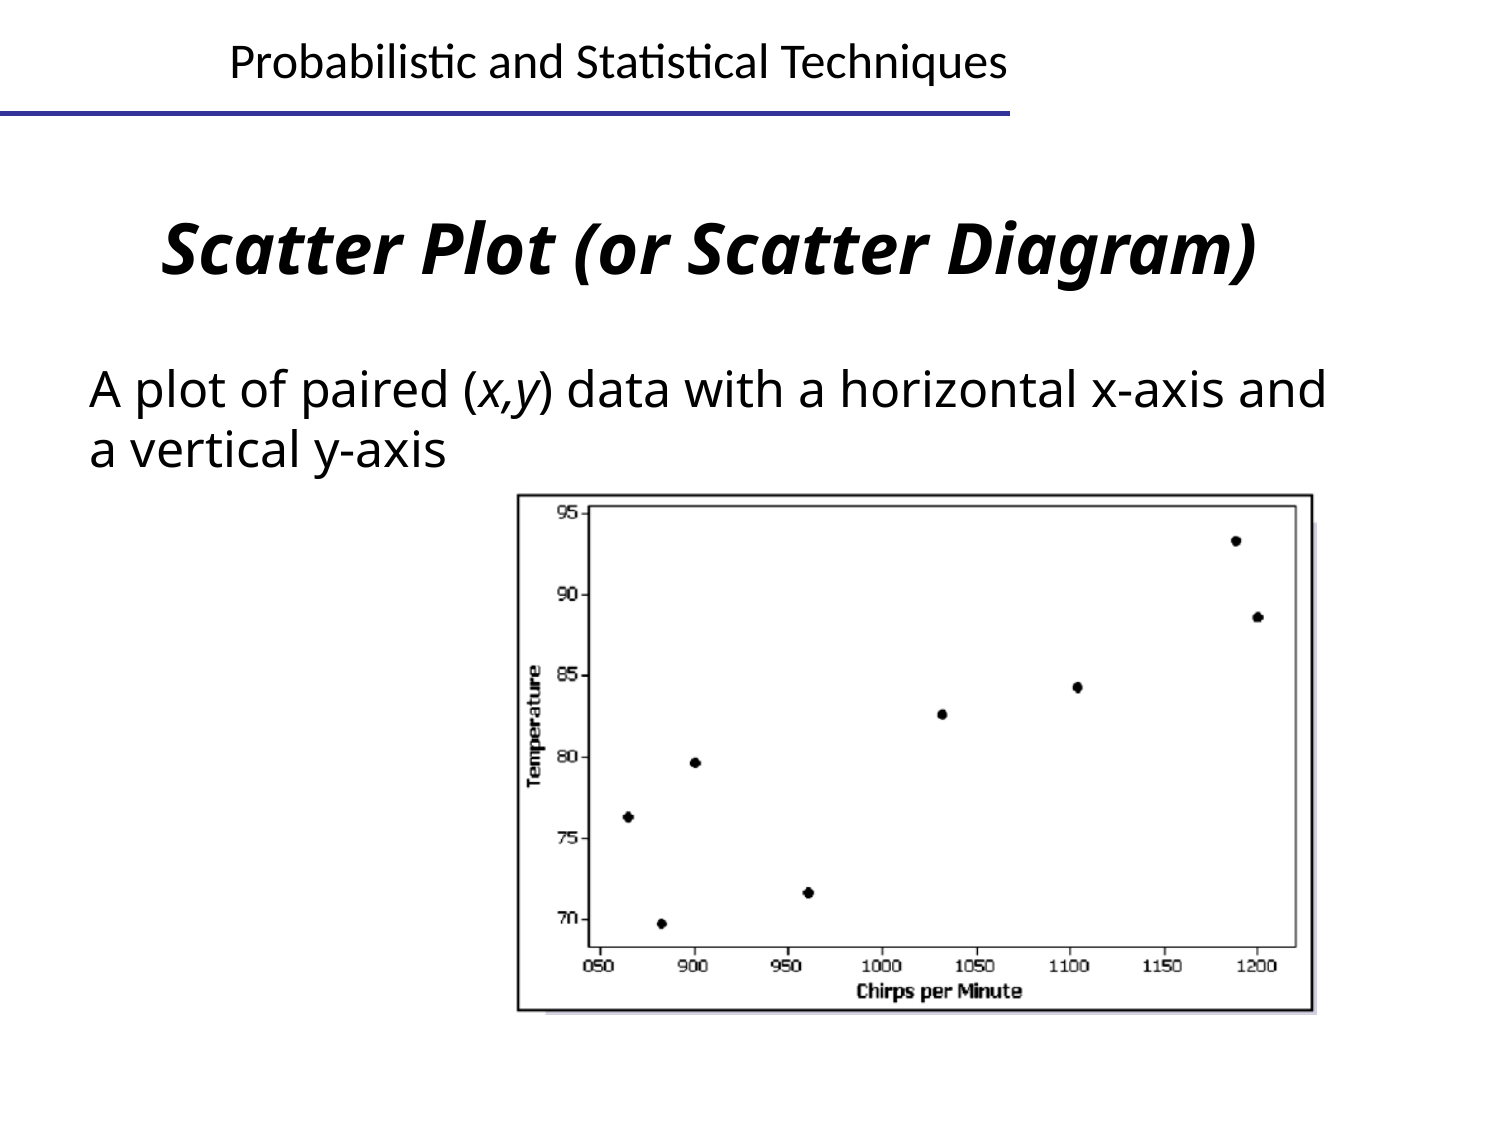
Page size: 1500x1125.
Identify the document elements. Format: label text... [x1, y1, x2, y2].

text_box Scatter Plot (or Scatter Diagram) [0, 196, 1402, 278]
text_box A plot of paired (x,y) data with a horizontal x-axis and a vertical y-axis [74, 349, 1363, 485]
picture [513, 491, 1318, 1015]
title Probabilistic and Statistical Techniques [0, 0, 1238, 118]
